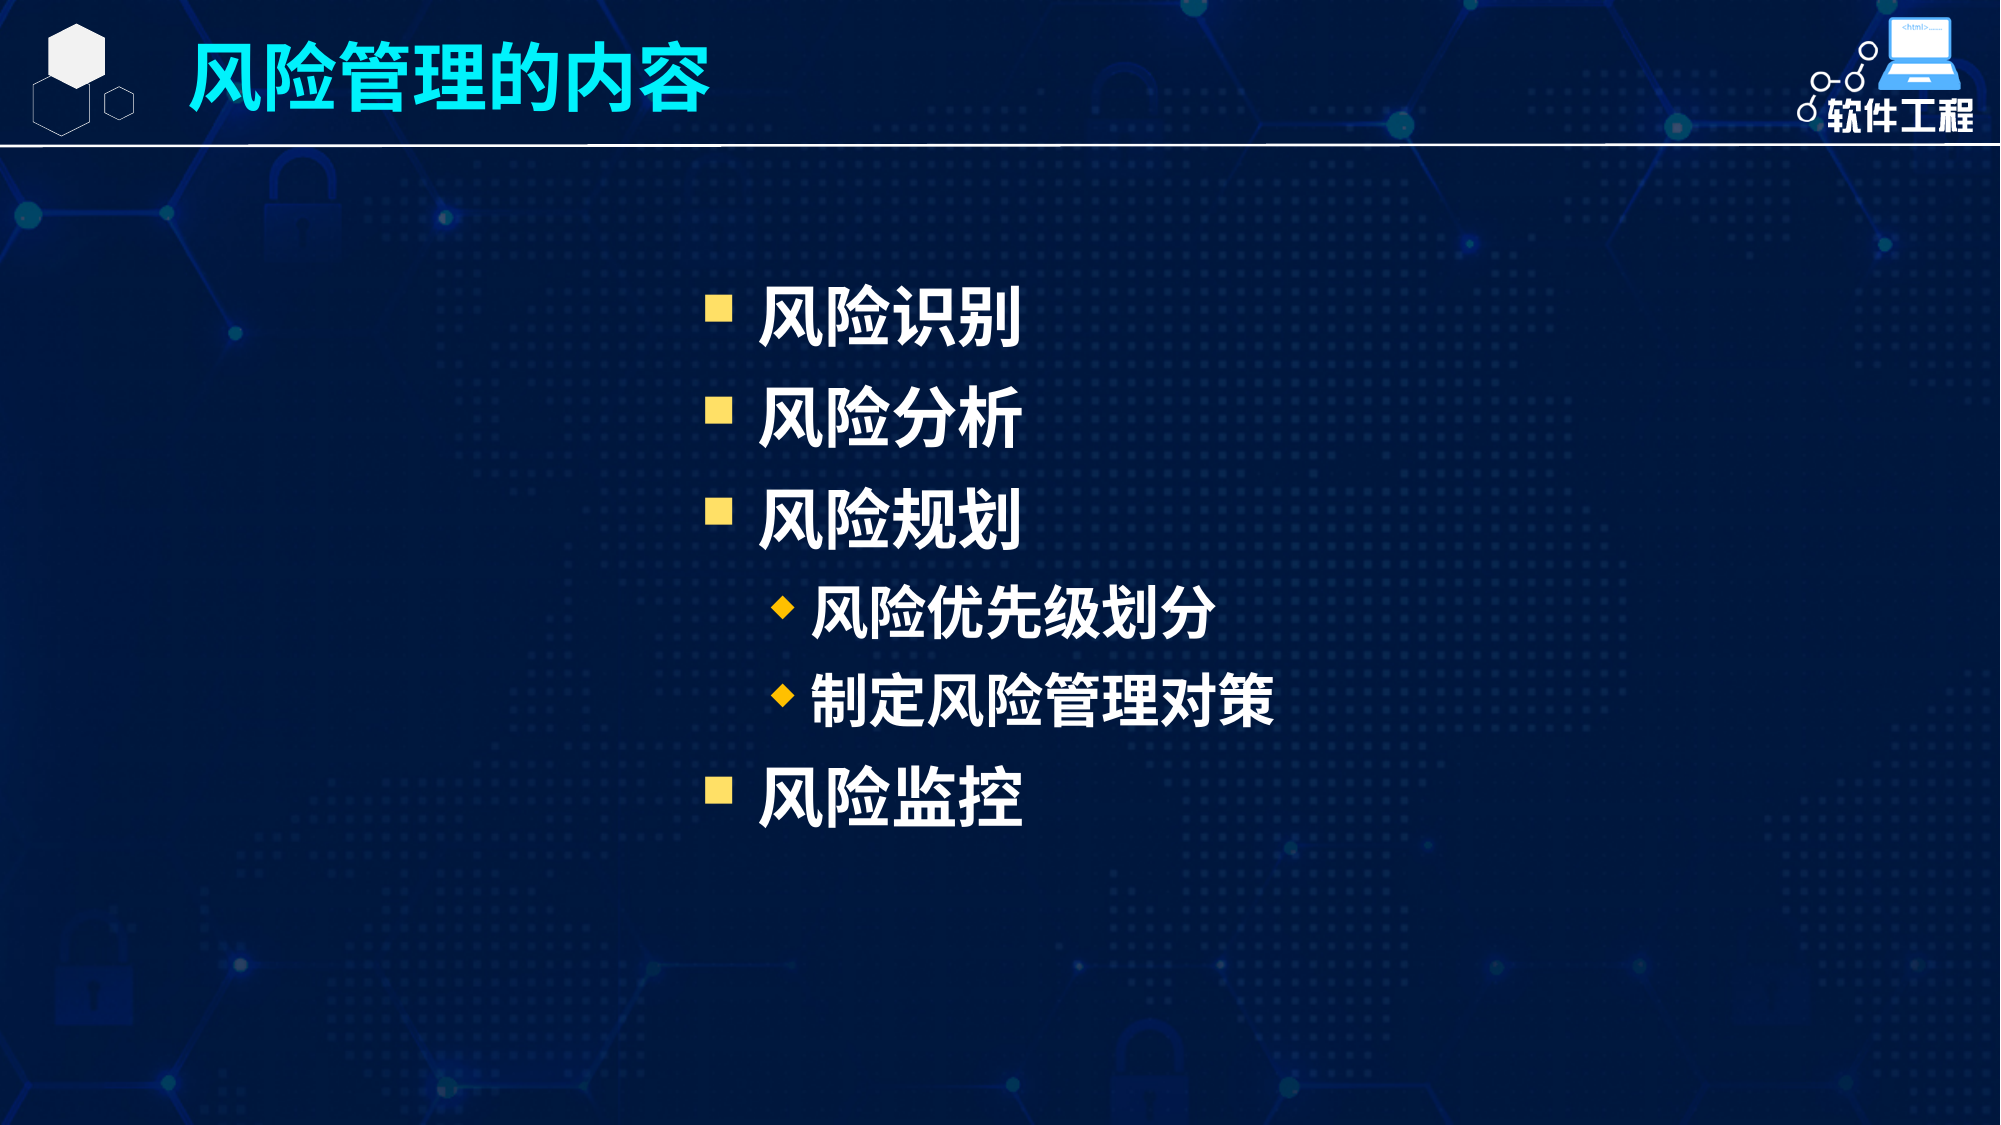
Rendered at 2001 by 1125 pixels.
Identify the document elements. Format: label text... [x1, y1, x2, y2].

list 风险识别 风险分析 风险规划 风险优先级划分 制定风险管理对策 风险监控 [683, 257, 1428, 1001]
text_box 风险管理的内容 [173, 17, 1524, 134]
picture [0, 146, 2000, 1125]
picture [0, 0, 2001, 145]
